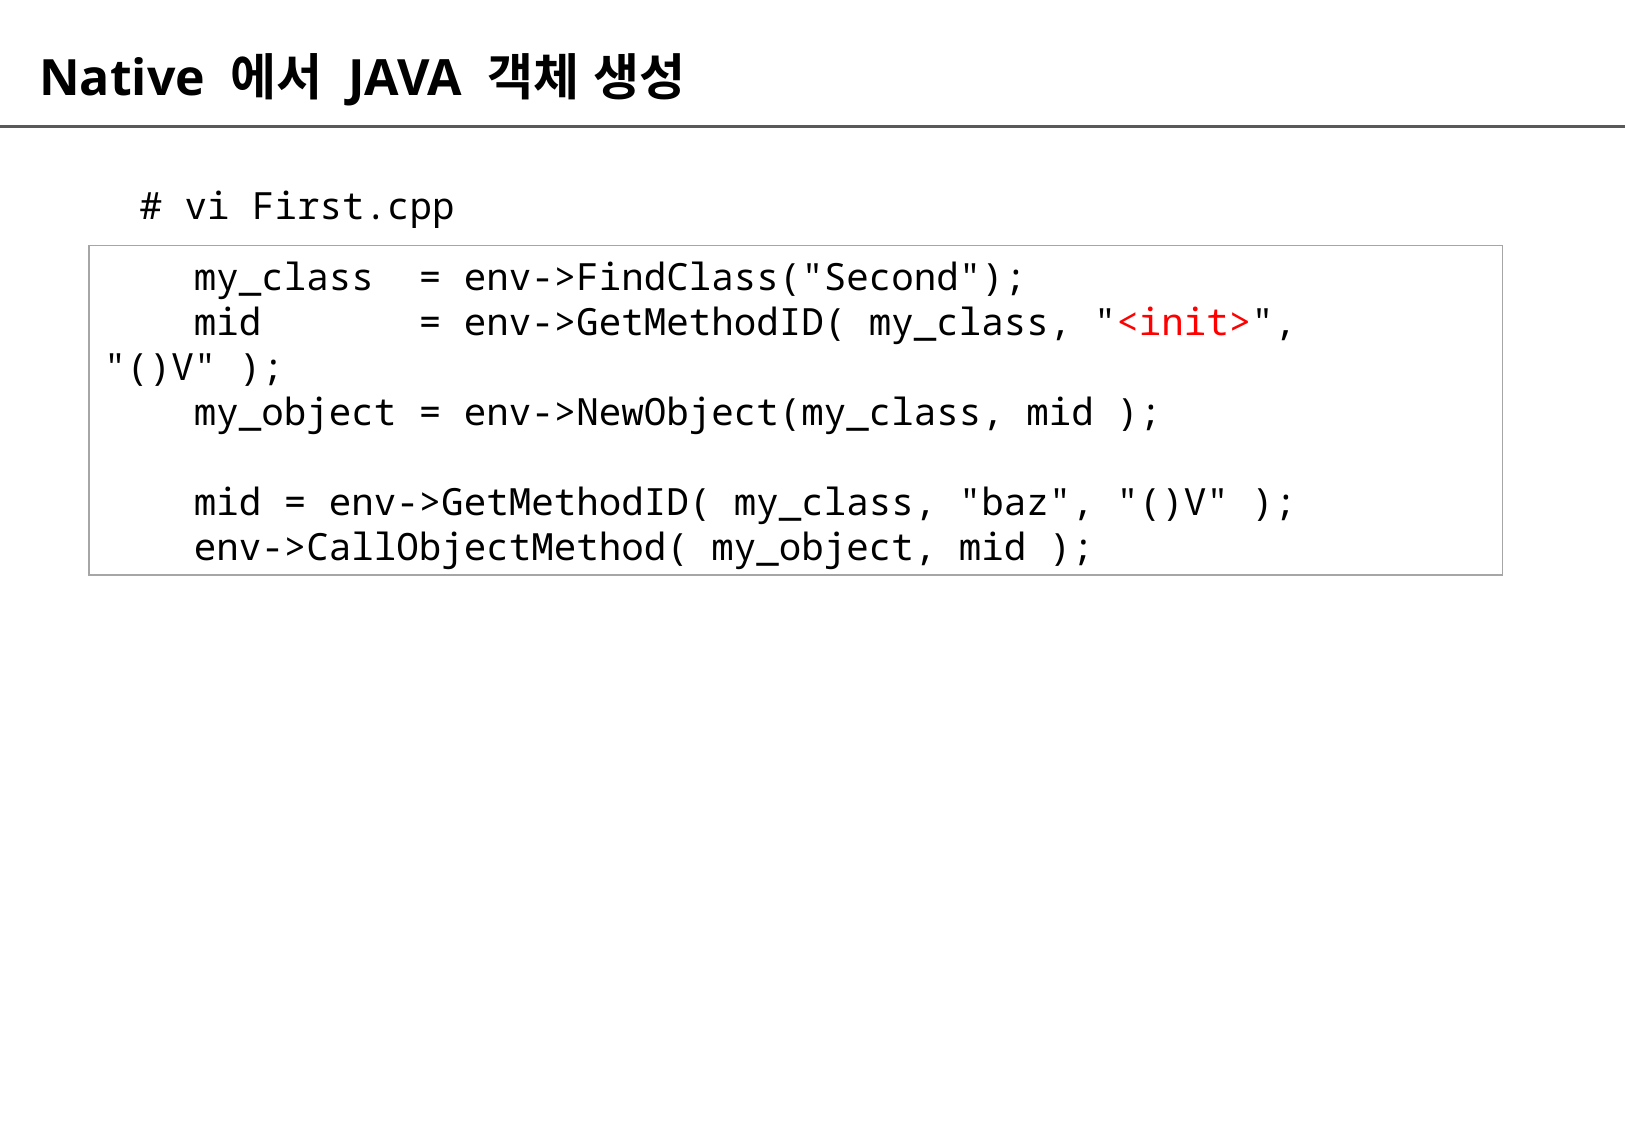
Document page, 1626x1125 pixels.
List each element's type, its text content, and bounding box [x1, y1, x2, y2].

text_box # vi First.cpp [124, 174, 470, 235]
text_box my_class = env->FindClass("Second"); mid = env->GetMethodID( my_class, "<init>", "()V" ); my_object = env->NewObject(my_class, mid ); mid = env->GetMethodID( my_class, "baz", "()V" ); env->CallObjectMethod( my_object, mid ); [88, 245, 1503, 576]
title Native 에서 JAVA 객체 생성 [24, 23, 1601, 127]
